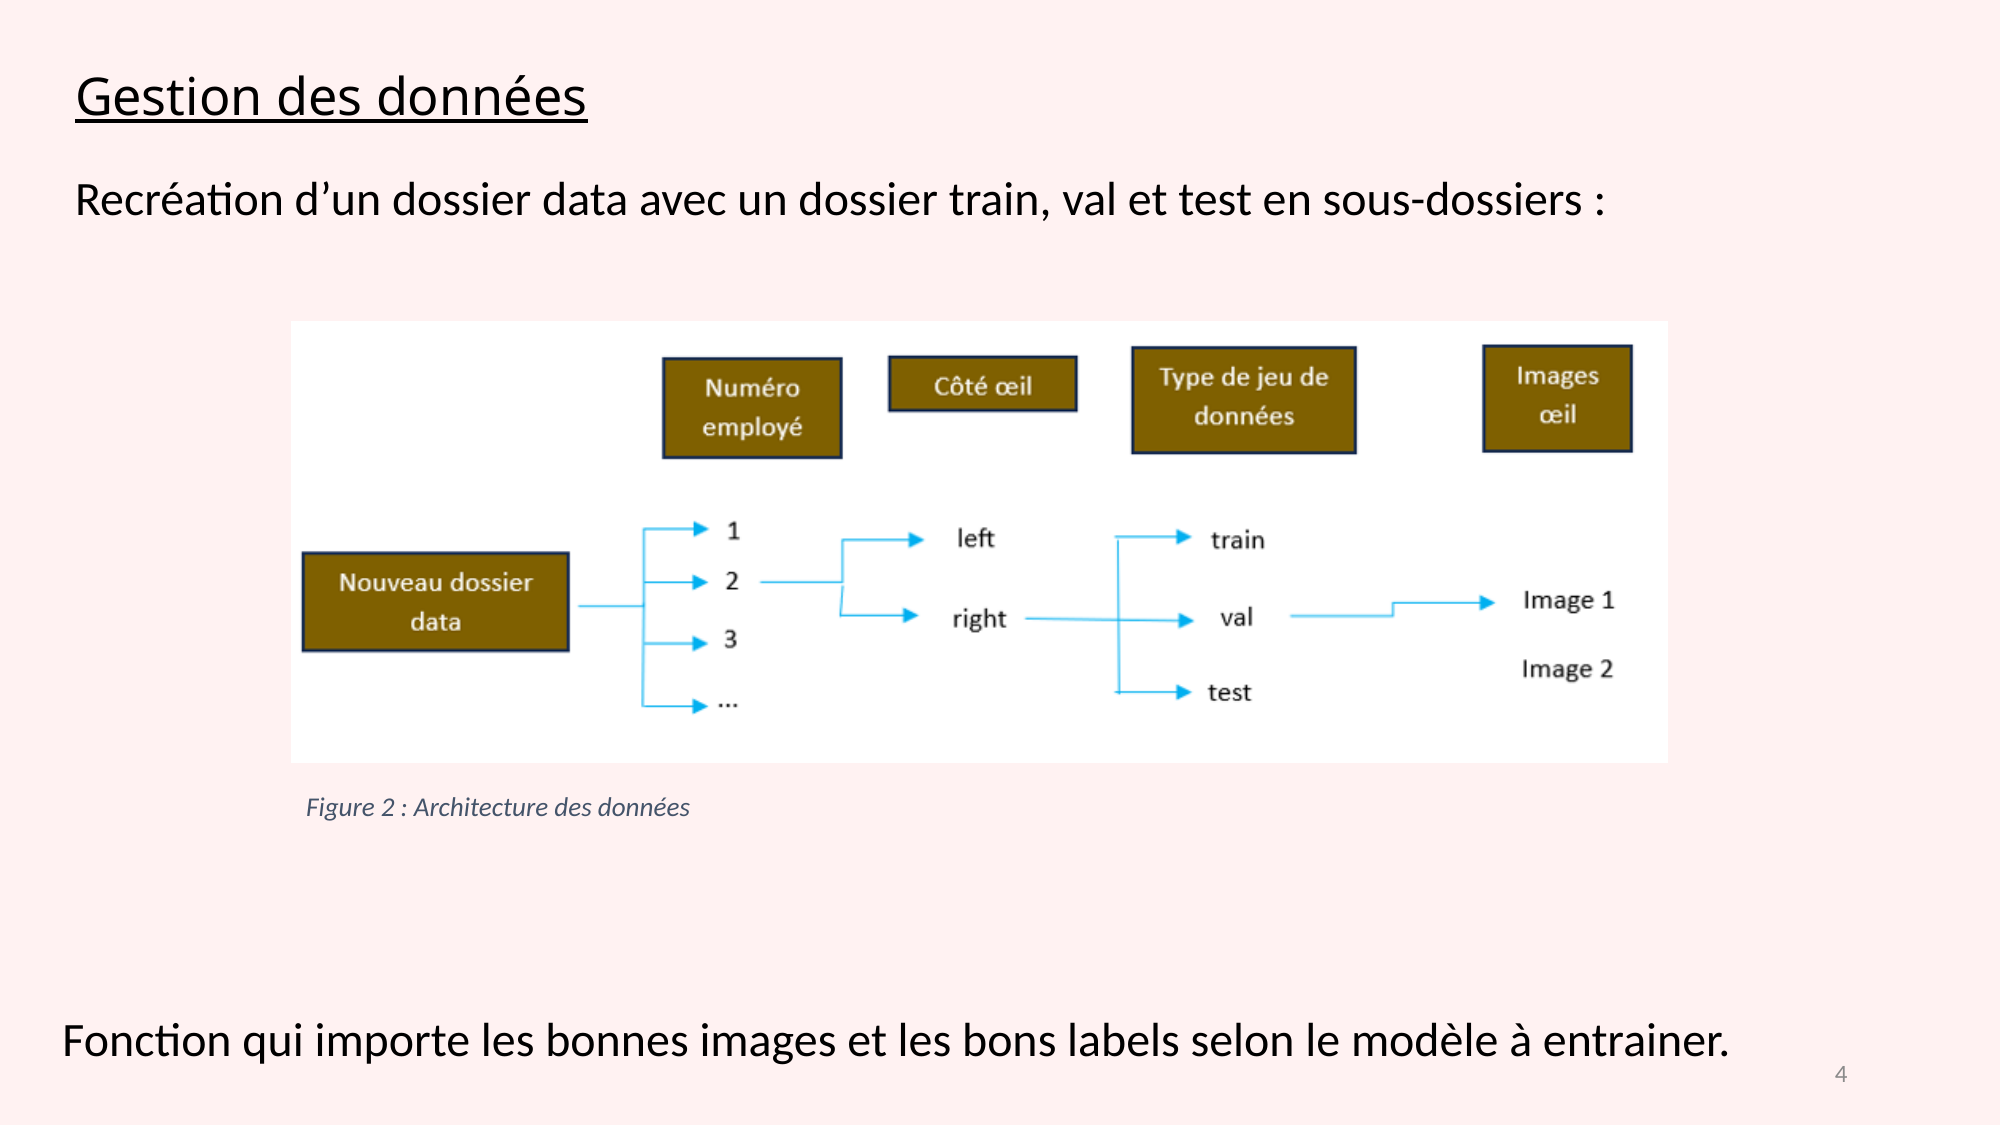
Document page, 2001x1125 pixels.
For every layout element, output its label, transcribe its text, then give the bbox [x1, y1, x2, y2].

list Recréation d’un dossier data avec un dossier train, val et test en sous-dossiers : [60, 166, 1680, 237]
text_box Fonction qui importe les bonnes images et les bons labels selon le modèle à entrainer. [47, 1000, 2000, 1073]
picture [291, 321, 1668, 763]
text_box Figure 2 : Architecture des données [291, 781, 1154, 829]
title Gestion des données [60, 63, 1471, 134]
slide_number 4 [1412, 1073, 1863, 1103]
